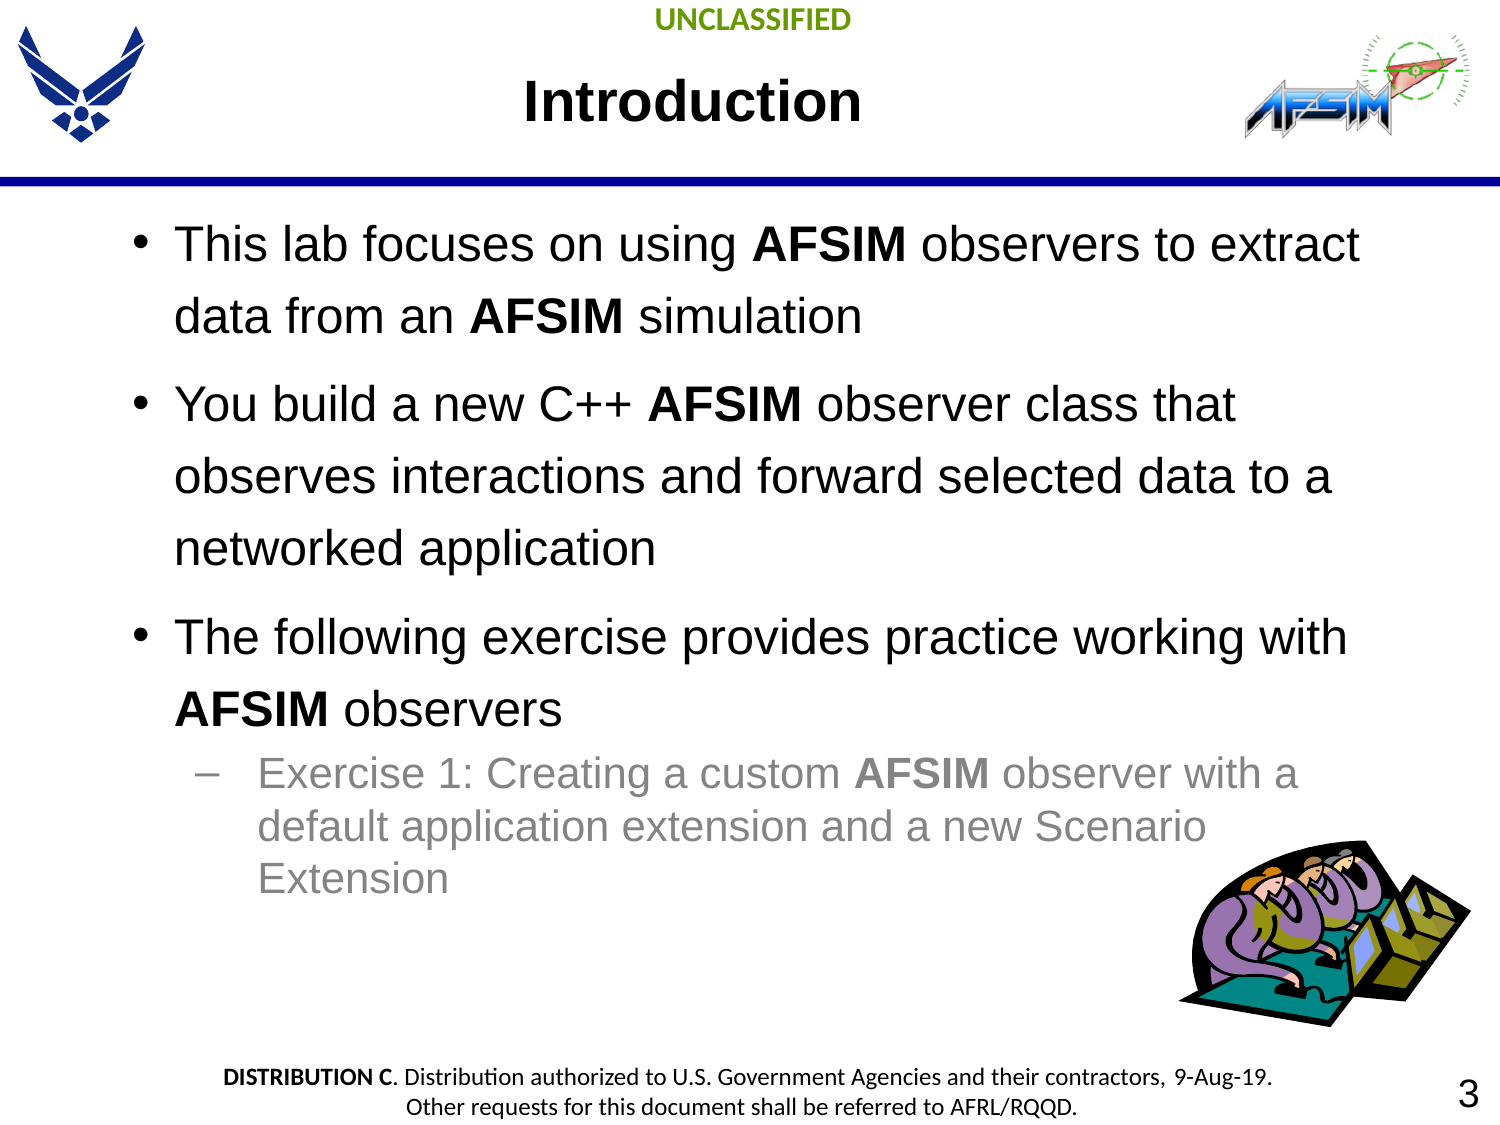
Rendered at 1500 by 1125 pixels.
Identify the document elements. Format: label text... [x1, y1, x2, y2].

title Introduction [150, 4, 1238, 189]
list This lab focuses on using AFSIM observers to extract data from an AFSIM simulation You build a new C++ AFSIM observer class that observes interactions and forward selected data to a networked application The following exercise provides practice working with AFSIM observers Exercise 1: Creating a custom AFSIM observer with a default application extension and a new Scenario Extension [75, 189, 1425, 932]
picture [1174, 837, 1475, 1031]
picture [1238, 22, 1483, 147]
